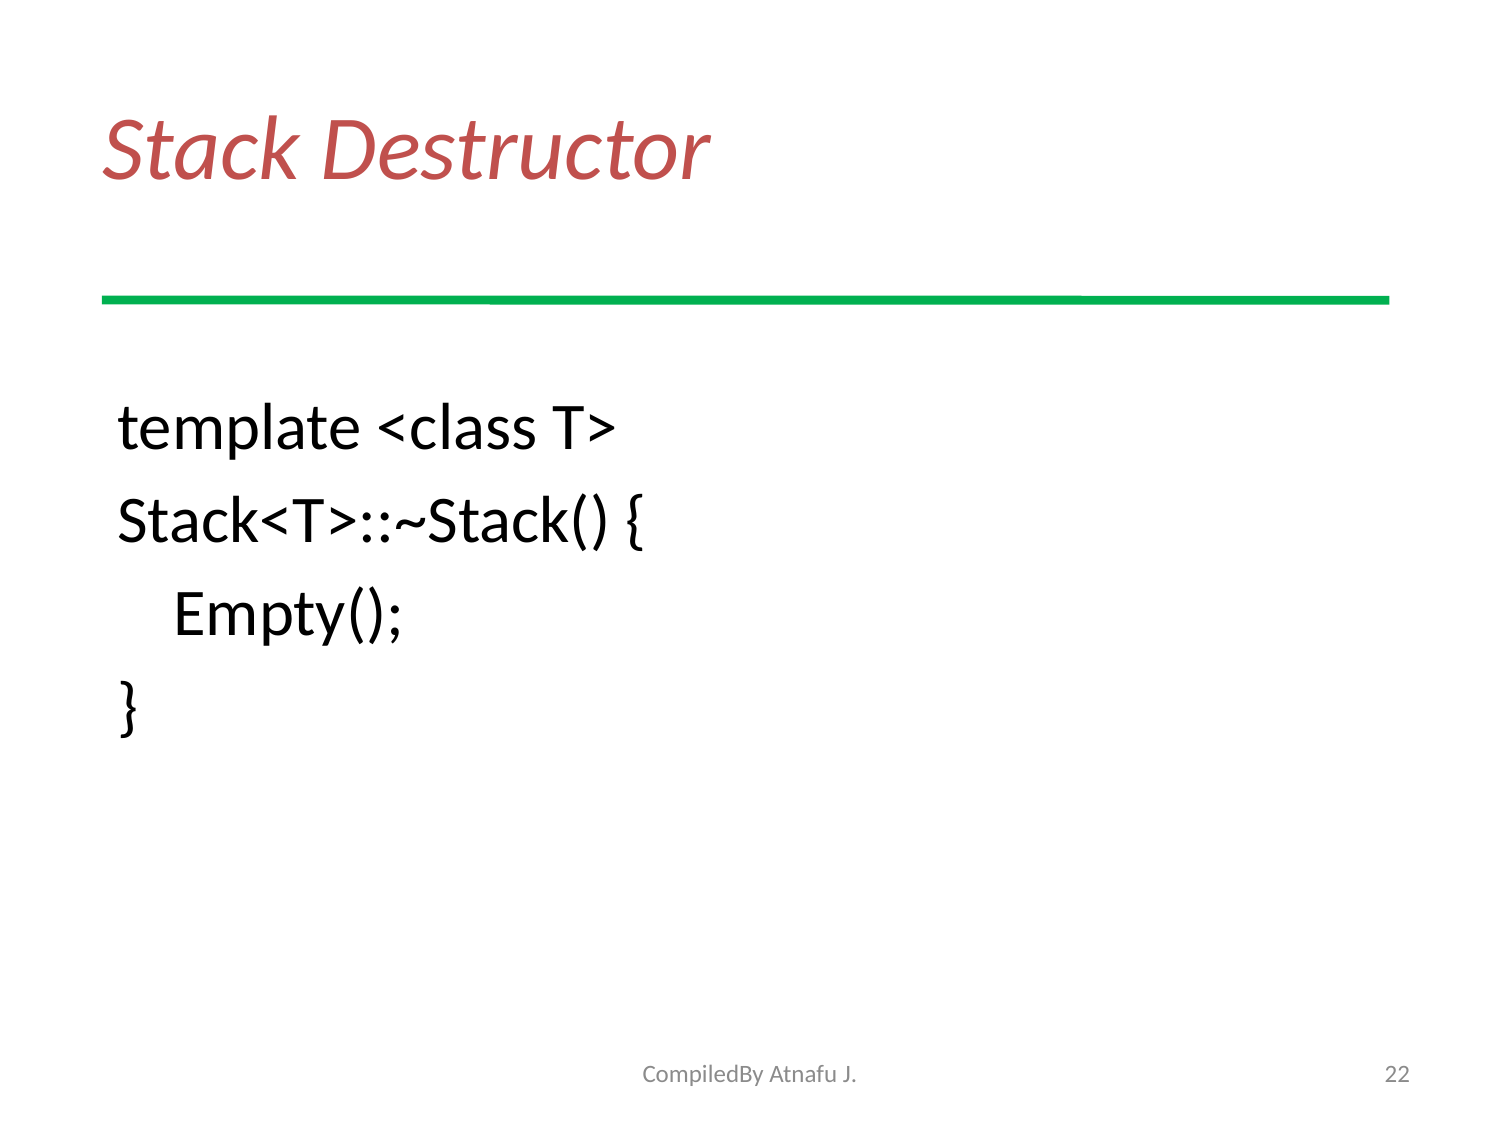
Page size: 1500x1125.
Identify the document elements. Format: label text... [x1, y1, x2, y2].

list template <class T> Stack<T>::~Stack() { Empty(); } [101, 375, 1377, 1050]
title Stack Destructor [86, 49, 1437, 237]
footer CompiledBy Atnafu J. [512, 1042, 988, 1103]
slide_number 22 [1074, 1042, 1425, 1103]
